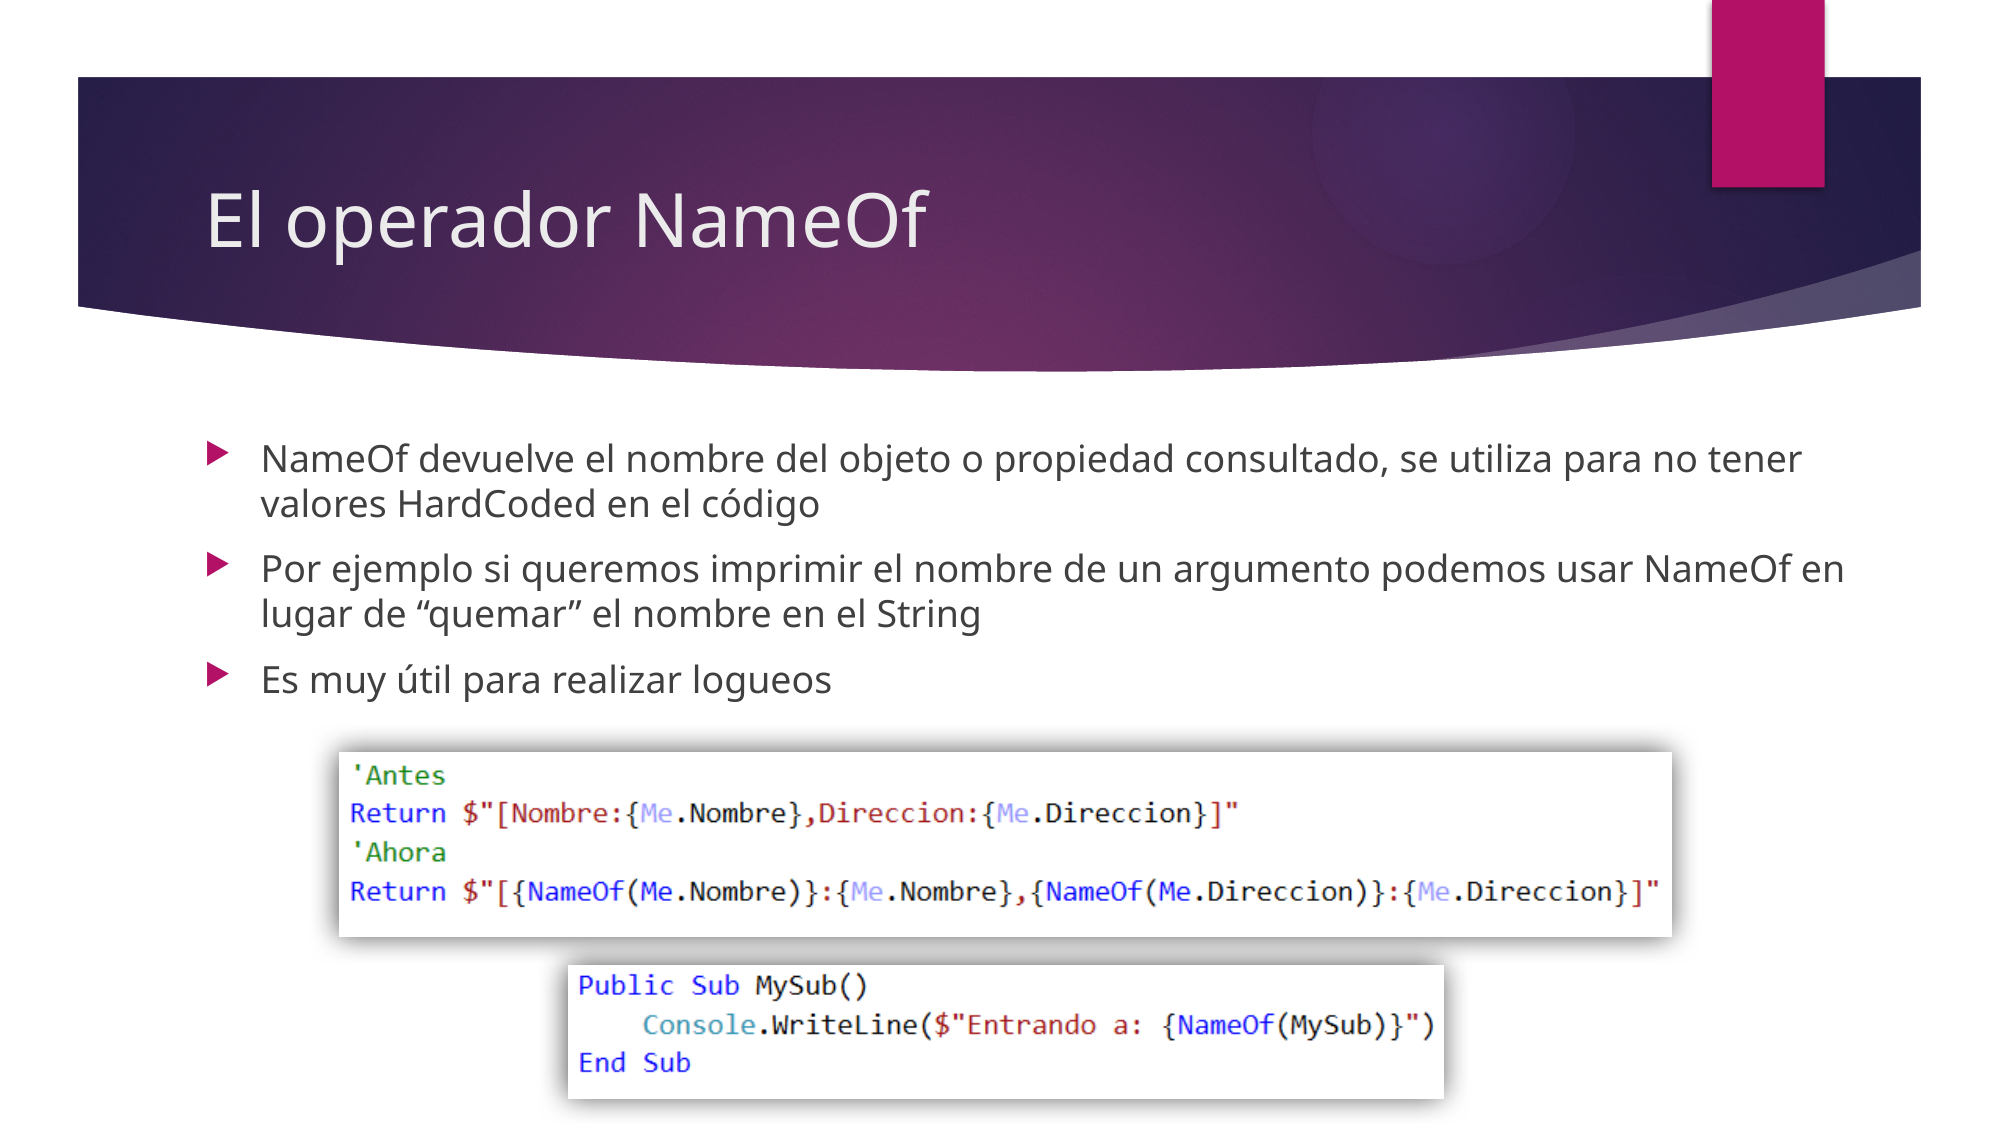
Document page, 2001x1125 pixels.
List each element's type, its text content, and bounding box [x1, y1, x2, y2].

picture [567, 965, 1444, 1099]
picture [338, 752, 1673, 938]
title El operador NameOf [189, 159, 1627, 276]
list NameOf devuelve el nombre del objeto o propiedad consultado, se utiliza para no tener valores HardCoded en el código Por ejemplo si queremos imprimir el nombre de un argumento podemos usar NameOf en lugar de “quemar” el nombre en el String Es muy útil para realizar logueos [189, 427, 1942, 1079]
